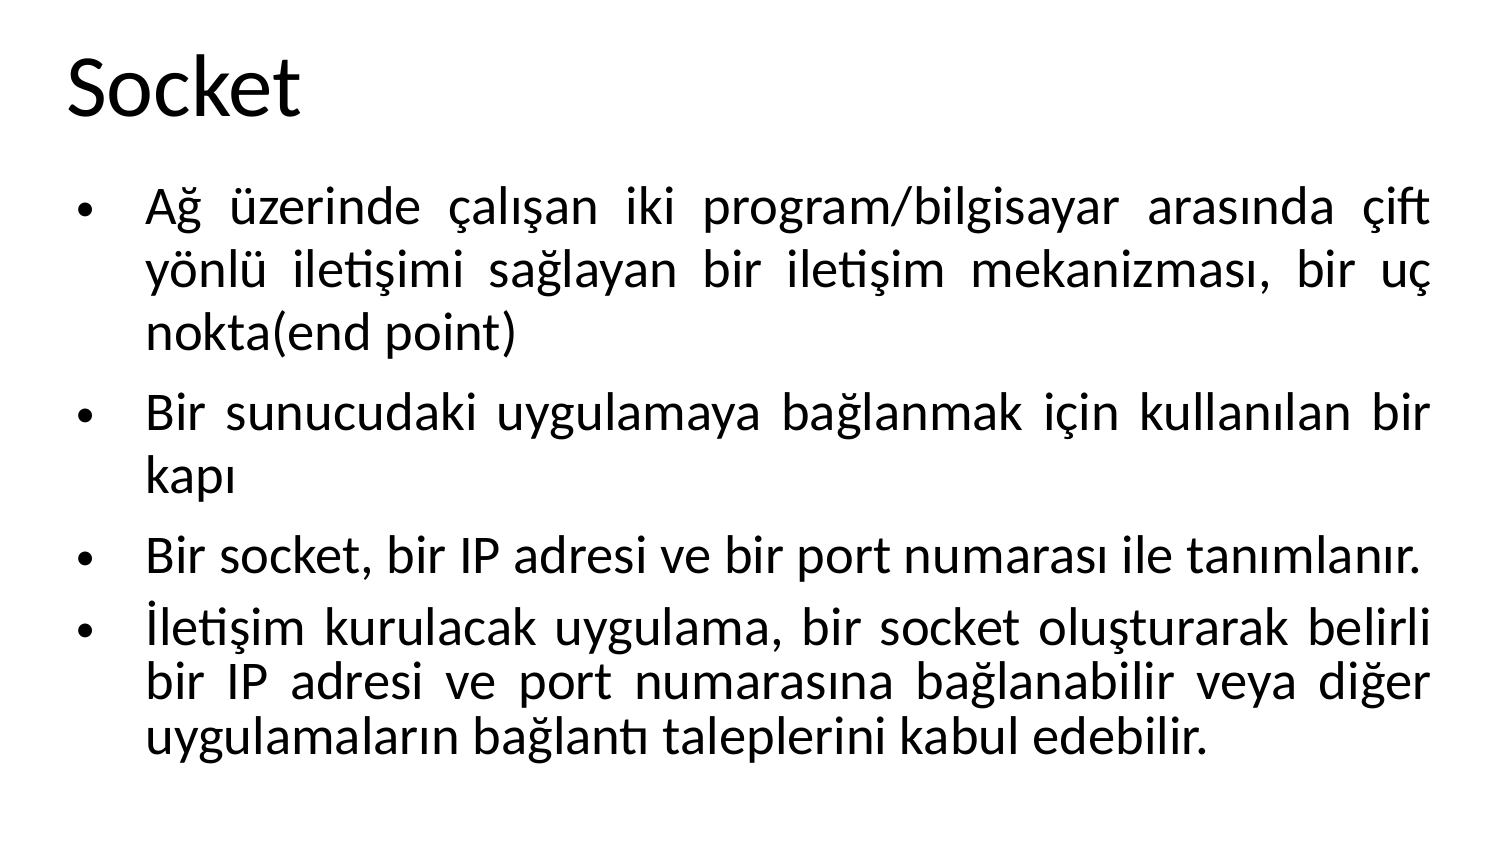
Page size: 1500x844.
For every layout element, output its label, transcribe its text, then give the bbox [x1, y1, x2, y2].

title Socket [51, 35, 1449, 155]
list Ağ üzerinde çalışan iki program/bilgisayar arasında çift yönlü iletişimi sağlayan bir iletişim mekanizması, bir uç nokta(end point) Bir sunucudaki uygulamaya bağlanmak için kullanılan bir kapı Bir socket, bir IP adresi ve bir port numarası ile tanımlanır. İletişim kurulacak uygulama, bir socket oluşturarak belirli bir IP adresi ve port numarasına bağlanabilir veya diğer uygulamaların bağlantı taleplerini kabul edebilir. [51, 160, 1449, 820]
